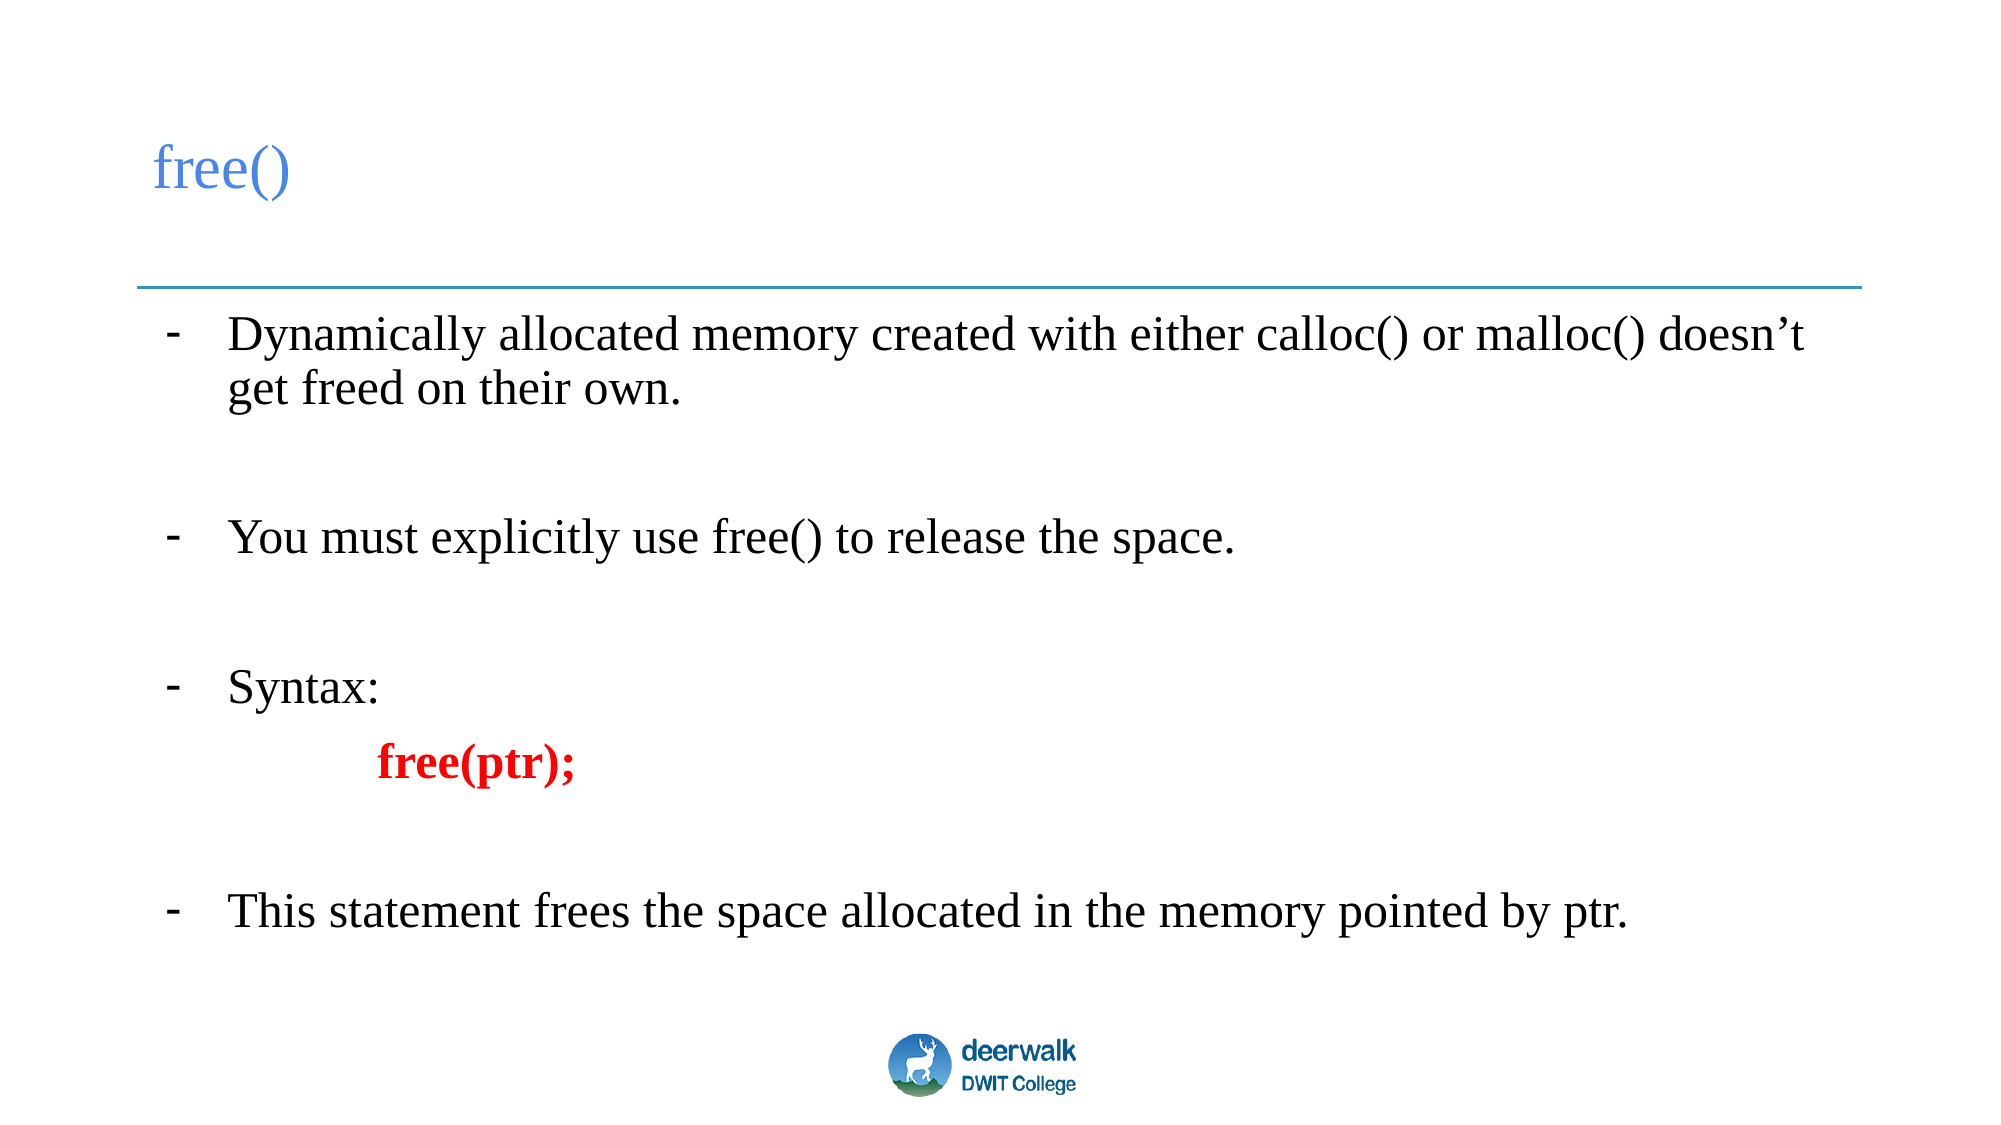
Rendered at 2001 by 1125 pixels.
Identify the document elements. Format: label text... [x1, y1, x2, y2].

list Dynamically allocated memory created with either calloc() or malloc() doesn’t get freed on their own. You must explicitly use free() to release the space. Syntax: free(ptr); This statement frees the space allocated in the memory pointed by ptr. [137, 299, 1863, 1014]
title free() [137, 59, 1863, 278]
picture [873, 1014, 1103, 1120]
